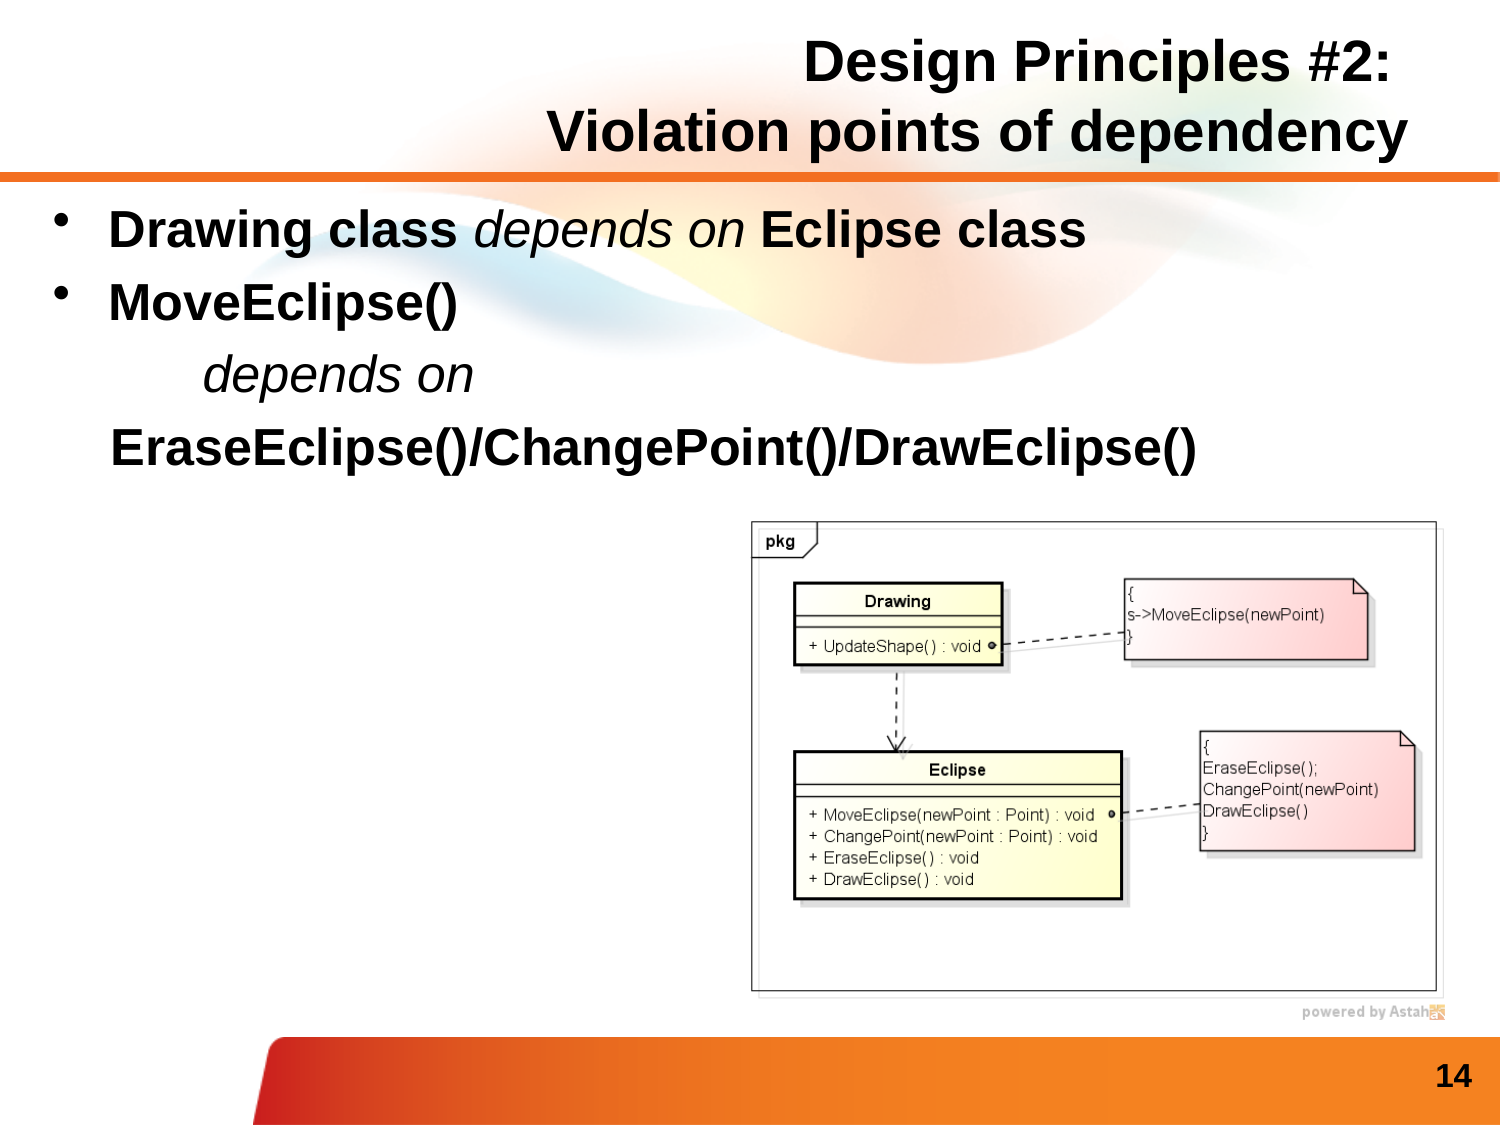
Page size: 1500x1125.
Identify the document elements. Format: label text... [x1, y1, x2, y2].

picture [737, 507, 1451, 1026]
picture [253, 1037, 1500, 1125]
picture [0, 0, 1500, 187]
list Drawing class depends on Eclipse class MoveEclipse() depends on EraseEclipse()/ChangePoint()/DrawEclipse() [37, 187, 1463, 988]
title Design Principles #2: Violation points of dependency [437, 24, 1425, 161]
